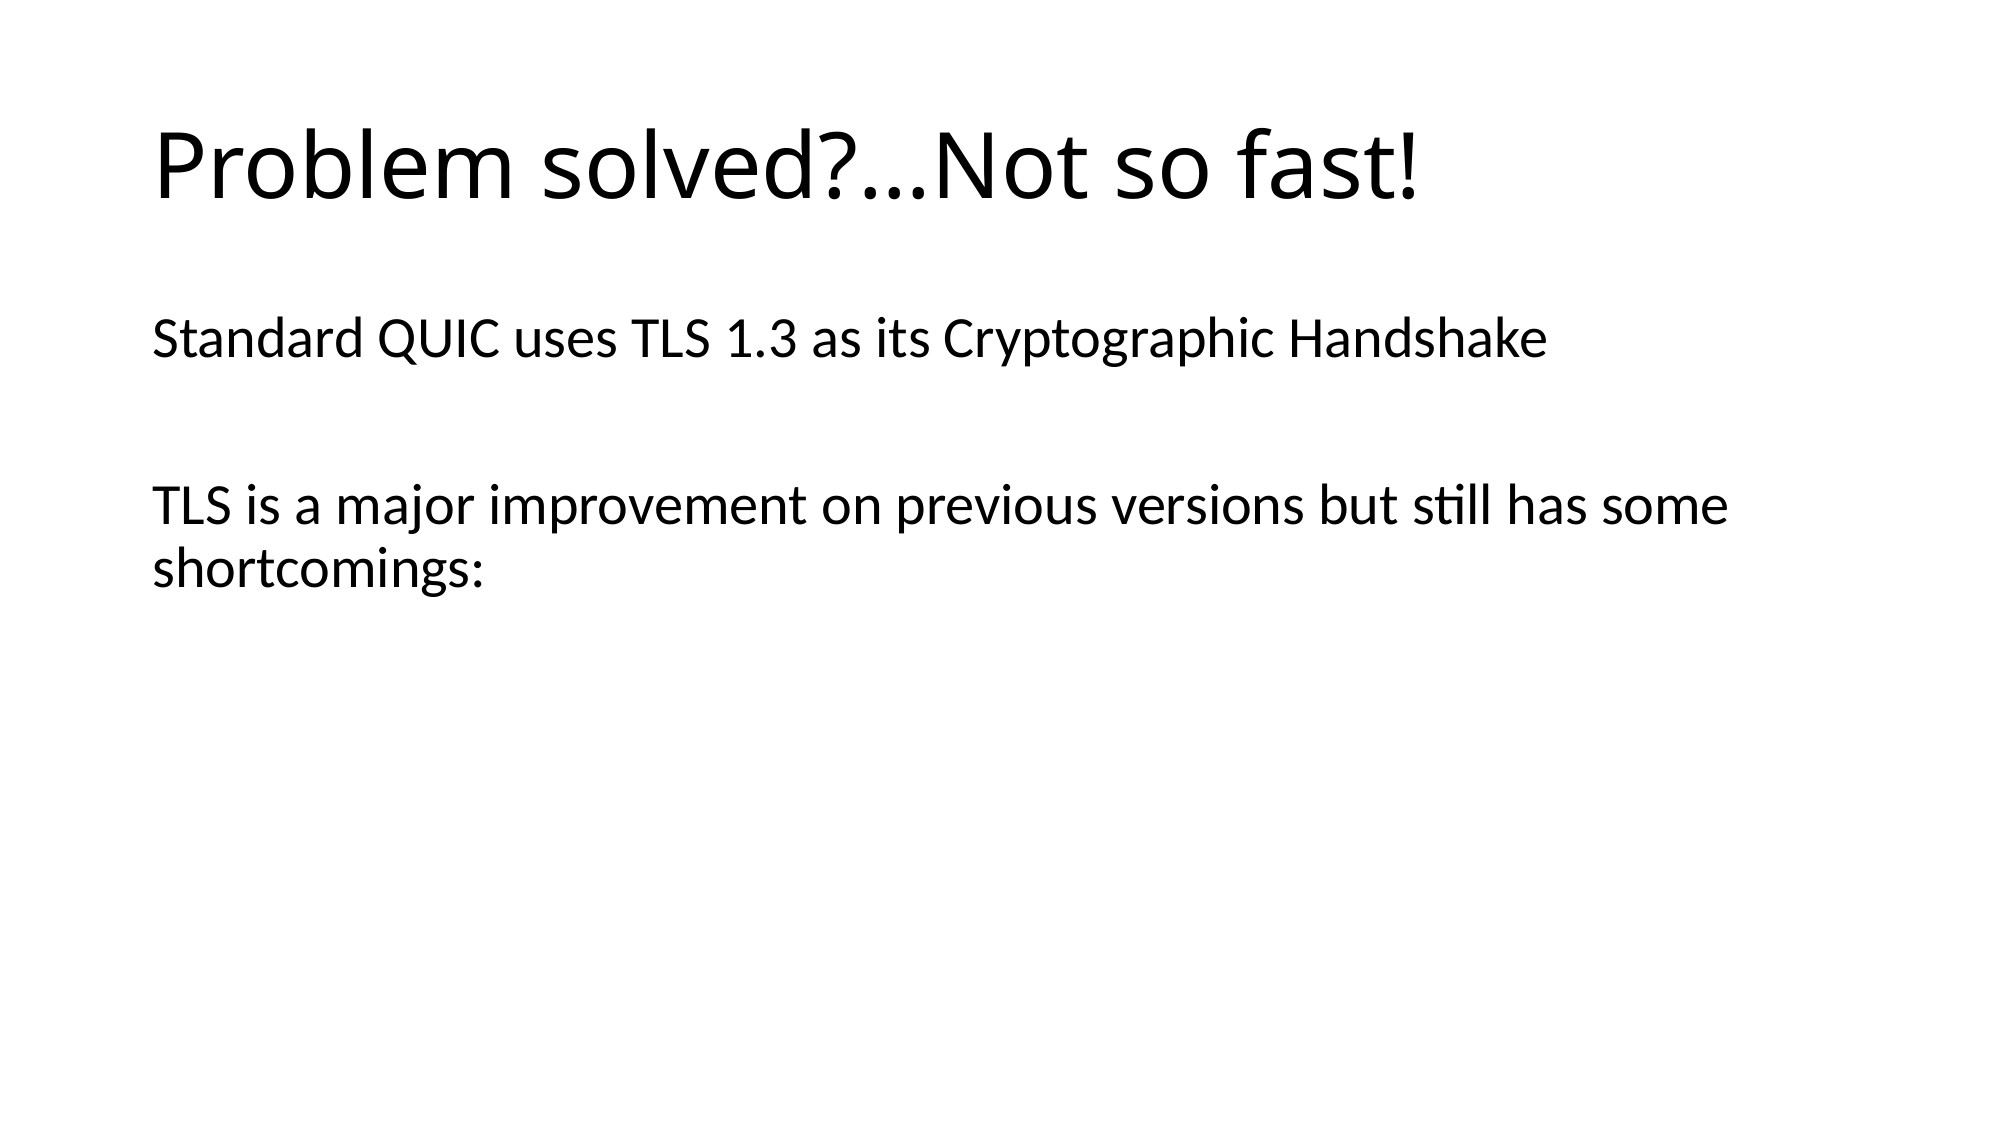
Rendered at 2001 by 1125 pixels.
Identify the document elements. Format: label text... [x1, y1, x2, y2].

title Problem solved?...Not so fast! [137, 59, 1863, 278]
list Standard QUIC uses TLS 1.3 as its Cryptographic Handshake TLS is a major improvement on previous versions but still has some shortcomings: [137, 299, 1863, 1014]
